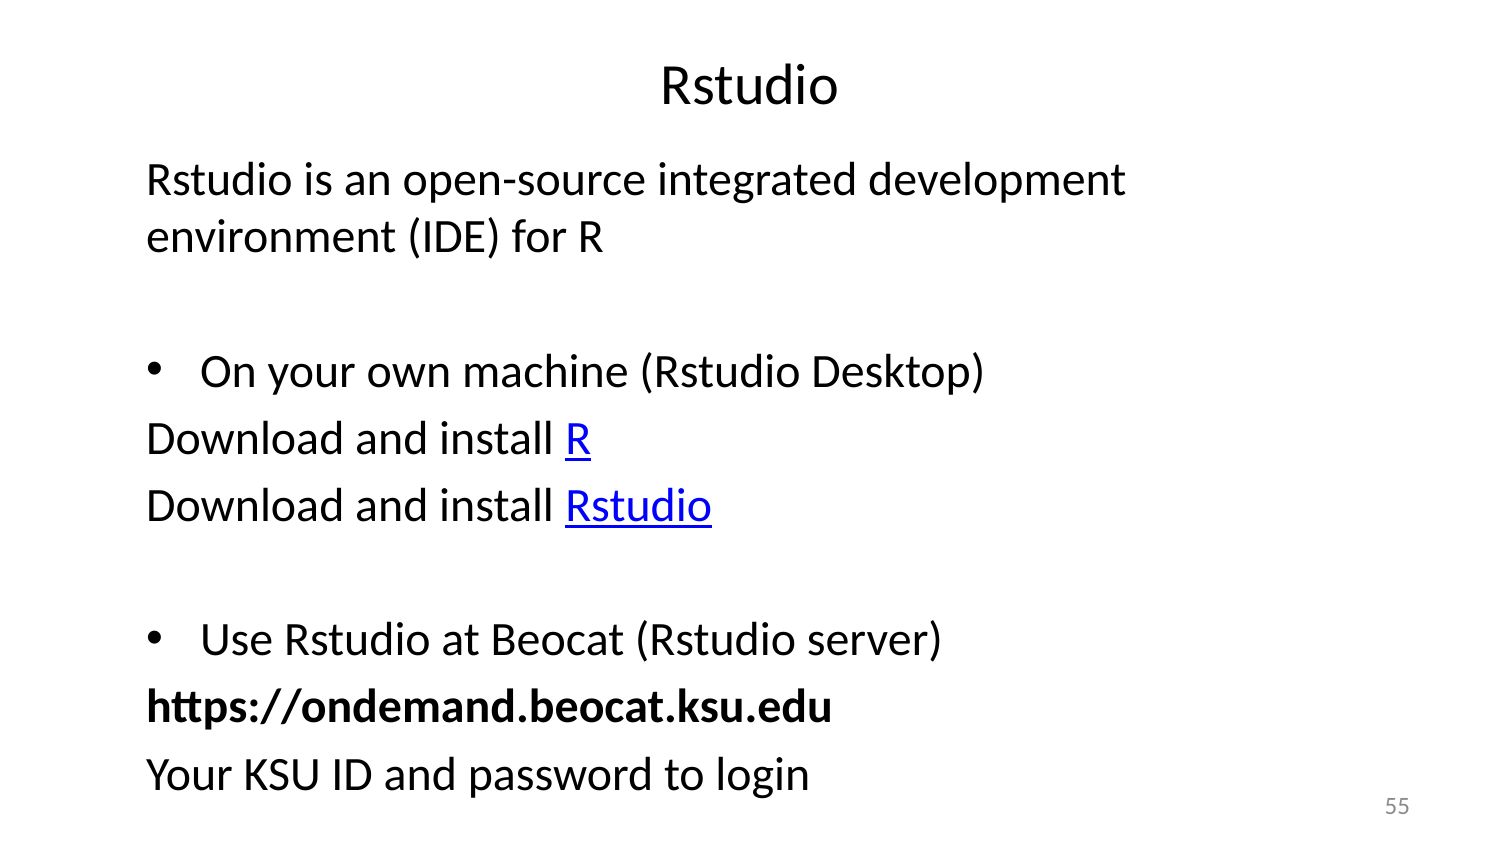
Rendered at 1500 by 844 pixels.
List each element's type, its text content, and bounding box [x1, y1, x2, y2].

slide_number 55 [1074, 782, 1425, 827]
title Rstudio [75, 33, 1425, 129]
list Rstudio is an open-source integrated development environment (IDE) for R On your own machine (Rstudio Desktop) Download and install R Download and install Rstudio Use Rstudio at Beocat (Rstudio server) https://ondemand.beocat.ksu.edu Your KSU ID and password to login [130, 139, 1369, 810]
